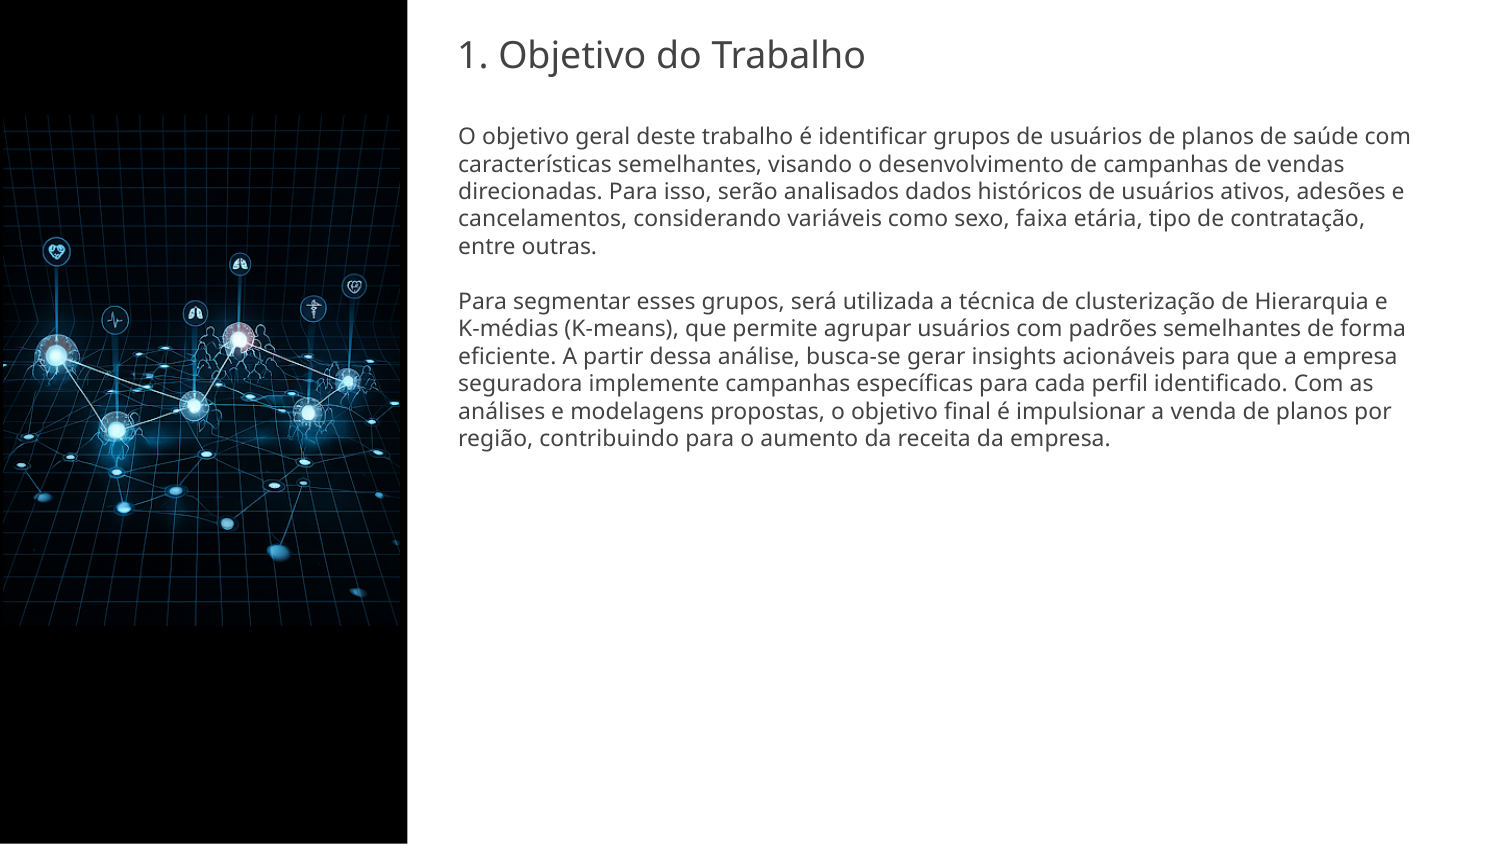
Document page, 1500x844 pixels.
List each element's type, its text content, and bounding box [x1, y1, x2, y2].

text_box 1. Objetivo do Trabalho [445, 10, 1261, 98]
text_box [0, 0, 408, 844]
text_box O objetivo geral deste trabalho é identificar grupos de usuários de planos de saúde com características semelhantes, visando o desenvolvimento de campanhas de vendas direcionadas. Para isso, serão analisados dados históricos de usuários ativos, adesões e cancelamentos, considerando variáveis como sexo, faixa etária, tipo de contratação, entre outras. Para segmentar esses grupos, será utilizada a técnica de clusterização de Hierarquia e K-médias (K-means), que permite agrupar usuários com padrões semelhantes de forma eficiente. A partir dessa análise, busca-se gerar insights acionáveis para que a empresa seguradora implemente campanhas específicas para cada perfil identificado. Com as análises e modelagens propostas, o objetivo final é impulsionar a venda de planos por região, contribuindo para o aumento da receita da empresa. [436, 116, 1414, 746]
